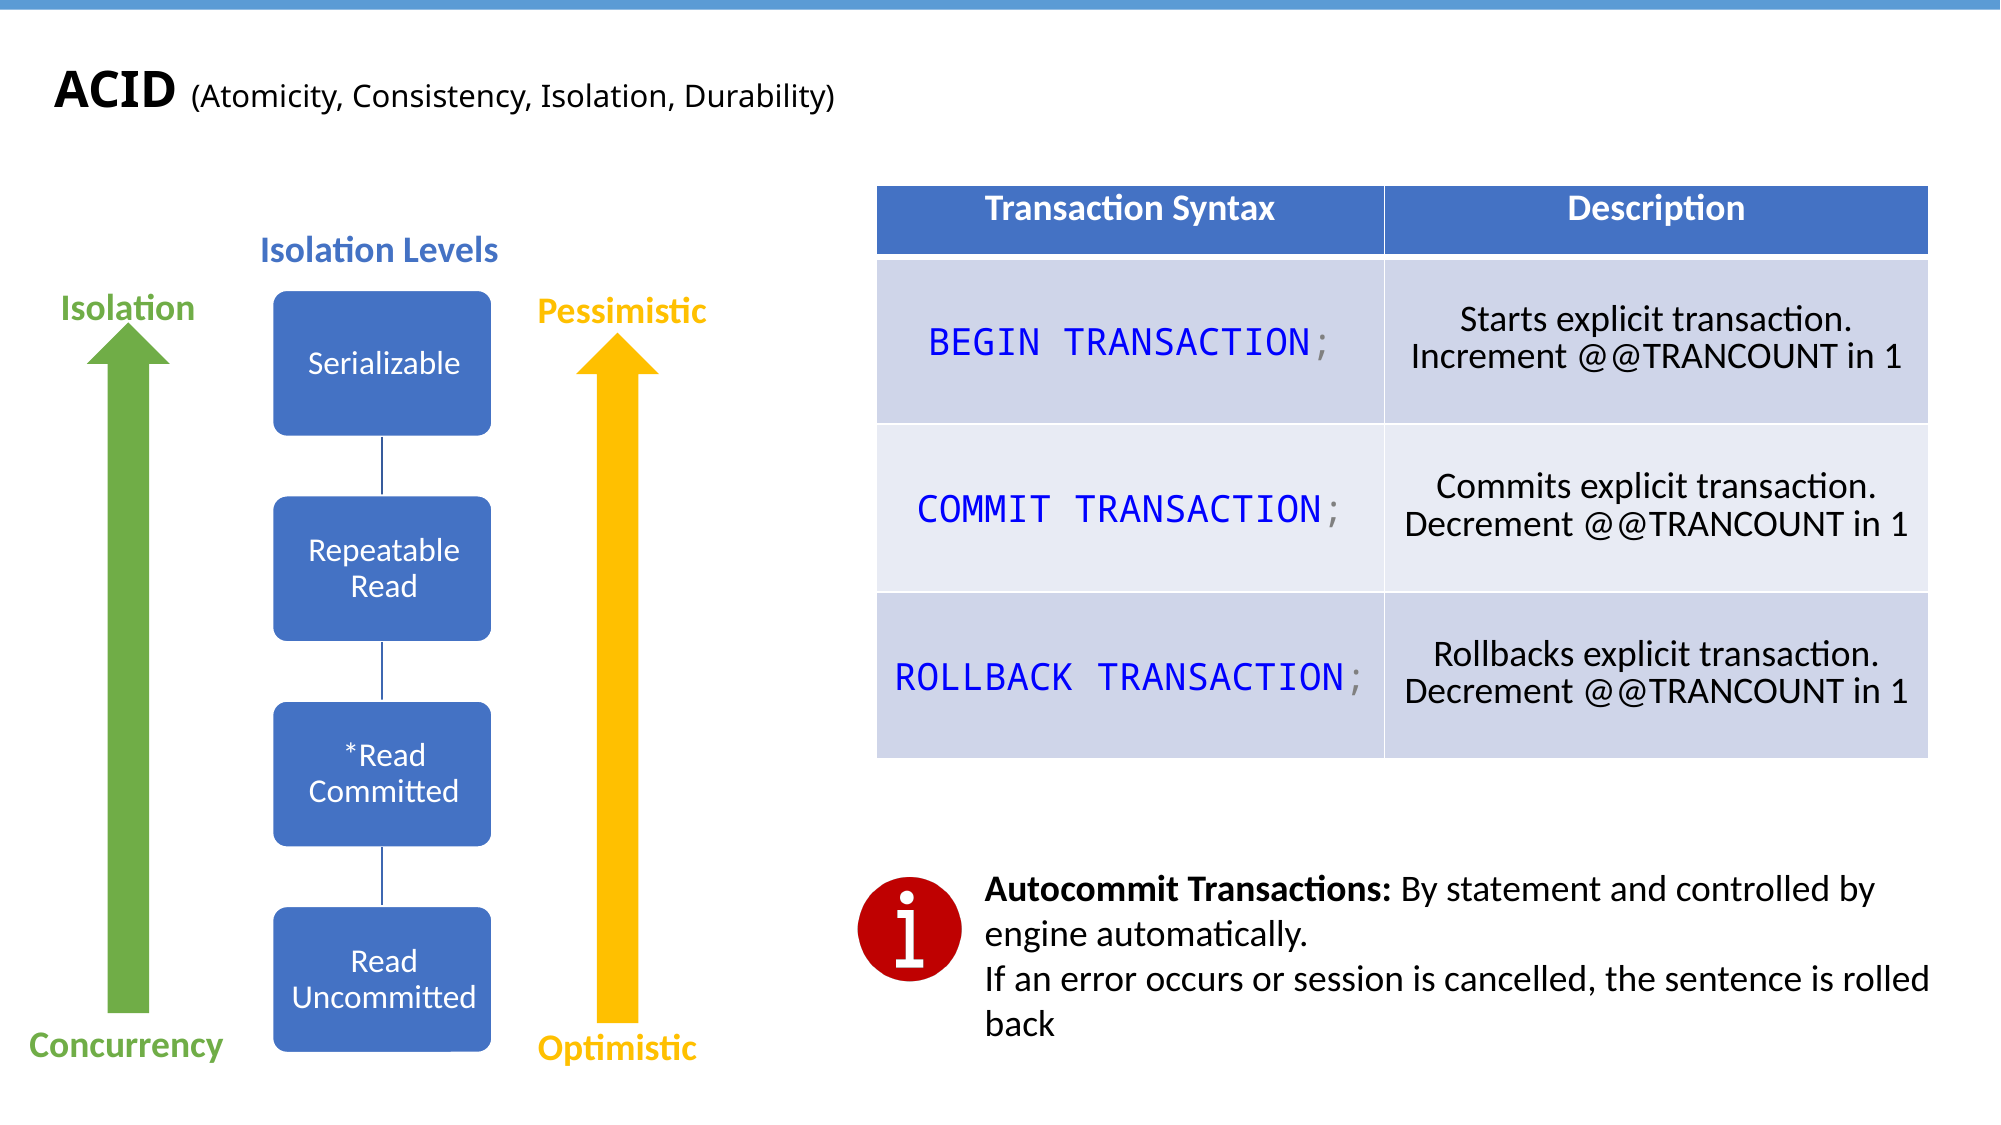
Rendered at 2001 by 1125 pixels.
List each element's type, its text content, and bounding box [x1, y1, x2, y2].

text_box Autocommit Transactions: By statement and controlled by engine automatically. If an error occurs or session is cancelled, the sentence is rolled back [969, 856, 1953, 1051]
text_box Pessimistic [522, 278, 722, 339]
table_cell Commits explicit transaction. Decrement @@TRANCOUNT in 1 [1385, 425, 1928, 591]
title ACID (Atomicity, Consistency, Isolation, Durability) [39, 56, 1780, 127]
text_box Isolation [45, 275, 211, 336]
text_box Concurrency [14, 1012, 239, 1073]
text_box [573, 339, 662, 1025]
table_cell BEGIN TRANSACTION; [877, 260, 1384, 423]
table_cell ROLLBACK TRANSACTION; [877, 593, 1384, 758]
picture [844, 863, 975, 995]
table_header Description [1385, 186, 1928, 254]
table_cell Rollbacks explicit transaction. Decrement @@TRANCOUNT in 1 [1385, 593, 1928, 758]
table_cell COMMIT TRANSACTION; [877, 425, 1384, 591]
text_box [0, 0, 2000, 11]
table_cell Starts explicit transaction. Increment @@TRANCOUNT in 1 [1385, 260, 1928, 423]
text_box Isolation Levels [245, 217, 514, 278]
table_header Transaction Syntax [877, 186, 1384, 254]
text_box Optimistic [523, 1015, 713, 1076]
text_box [257, 289, 508, 1054]
text_box [84, 336, 173, 1012]
